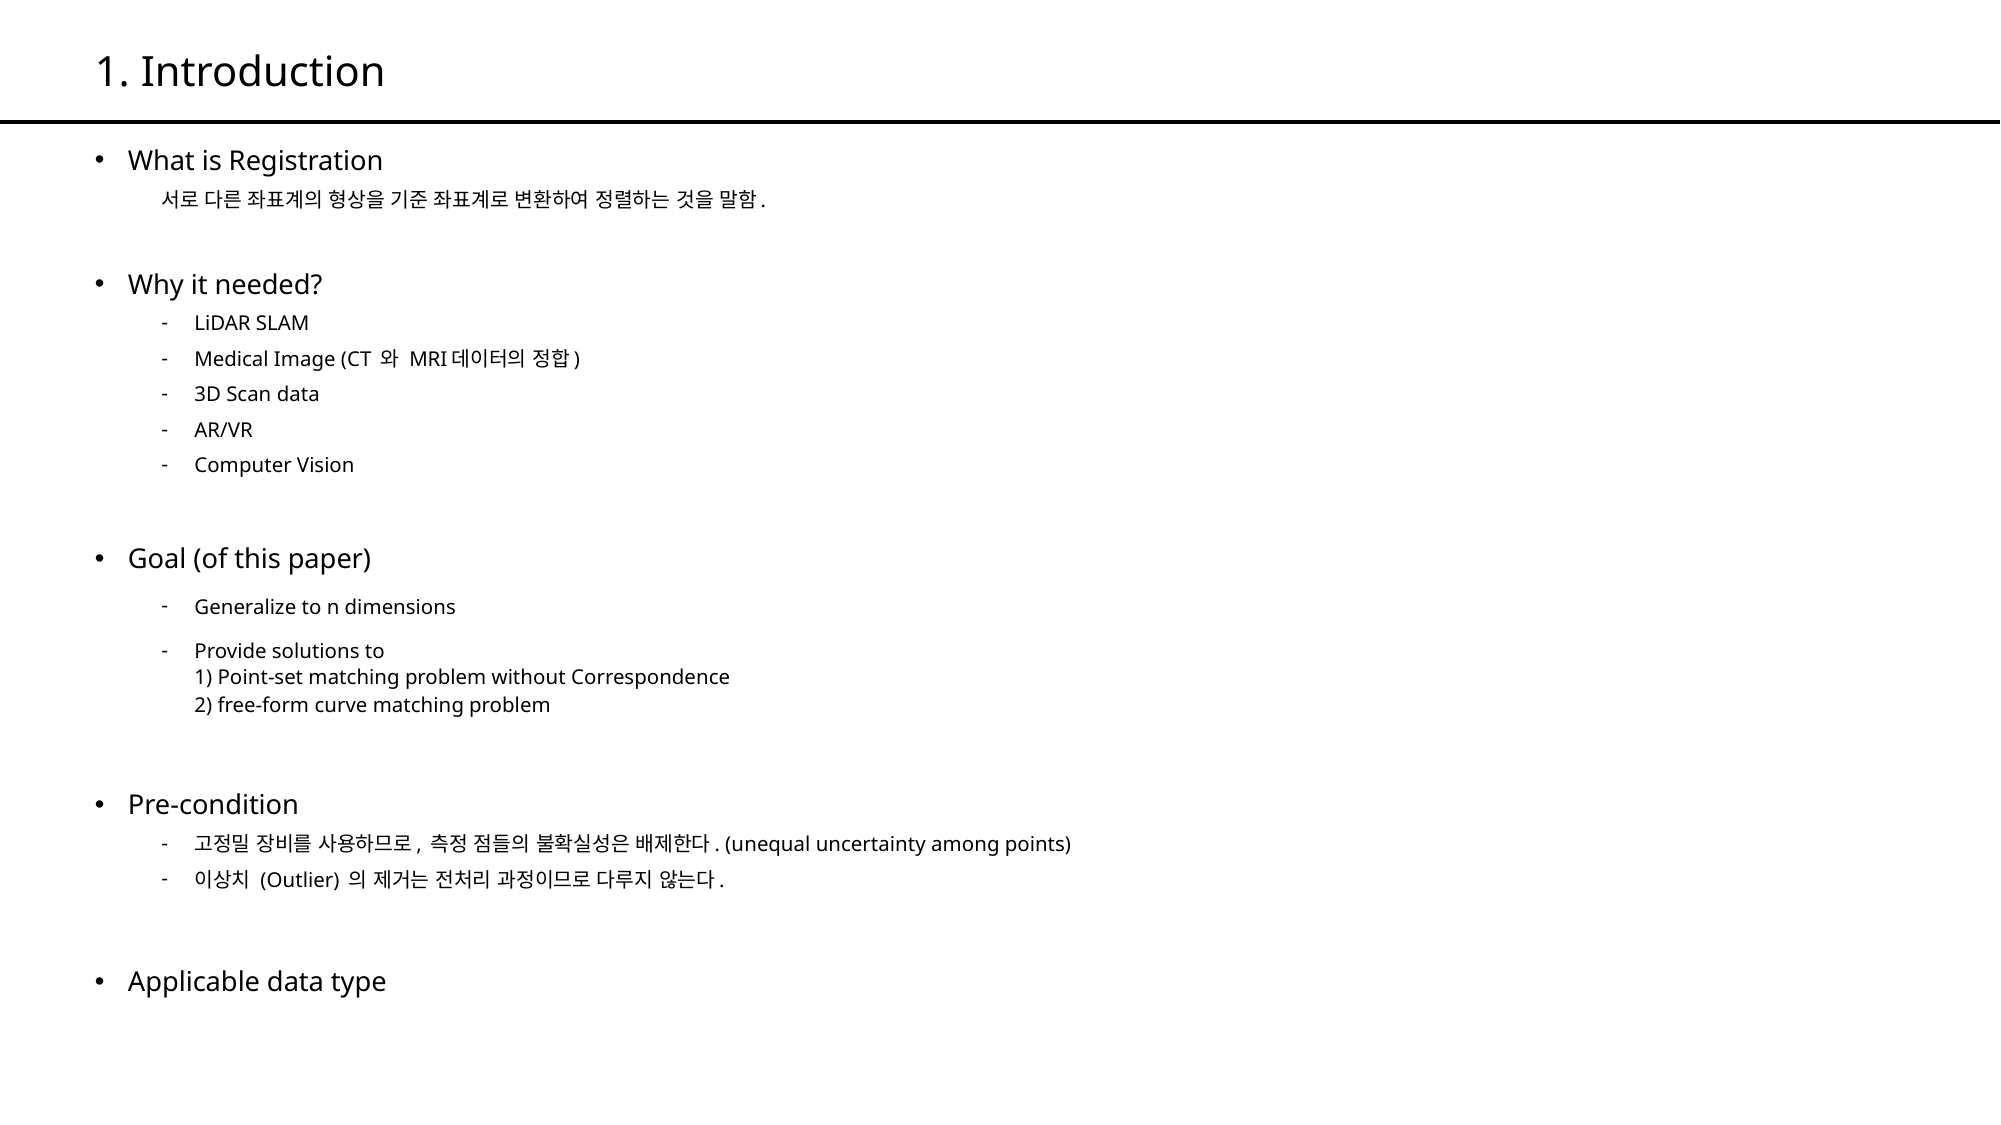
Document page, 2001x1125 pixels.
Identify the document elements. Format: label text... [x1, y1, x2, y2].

title 1. Introduction [79, 34, 1921, 112]
list What is Registration 서로 다른 좌표계의 형상을 기준 좌표계로 변환하여 정렬하는 것을 말함. Why it needed? LiDAR SLAM Medical Image (CT 와 MRI데이터의 정합) 3D Scan data AR/VR Computer Vision Goal (of this paper) Generalize to n dimensions Provide solutions to 1) Point-set matching problem without Correspondence 2) free-form curve matching problem Pre-condition 고정밀 장비를 사용하므로, 측정 점들의 불확실성은 배제한다. (unequal uncertainty among points) 이상치 (Outlier) 의 제거는 전처리 과정이므로 다루지 않는다. Applicable data type [79, 132, 1921, 1014]
